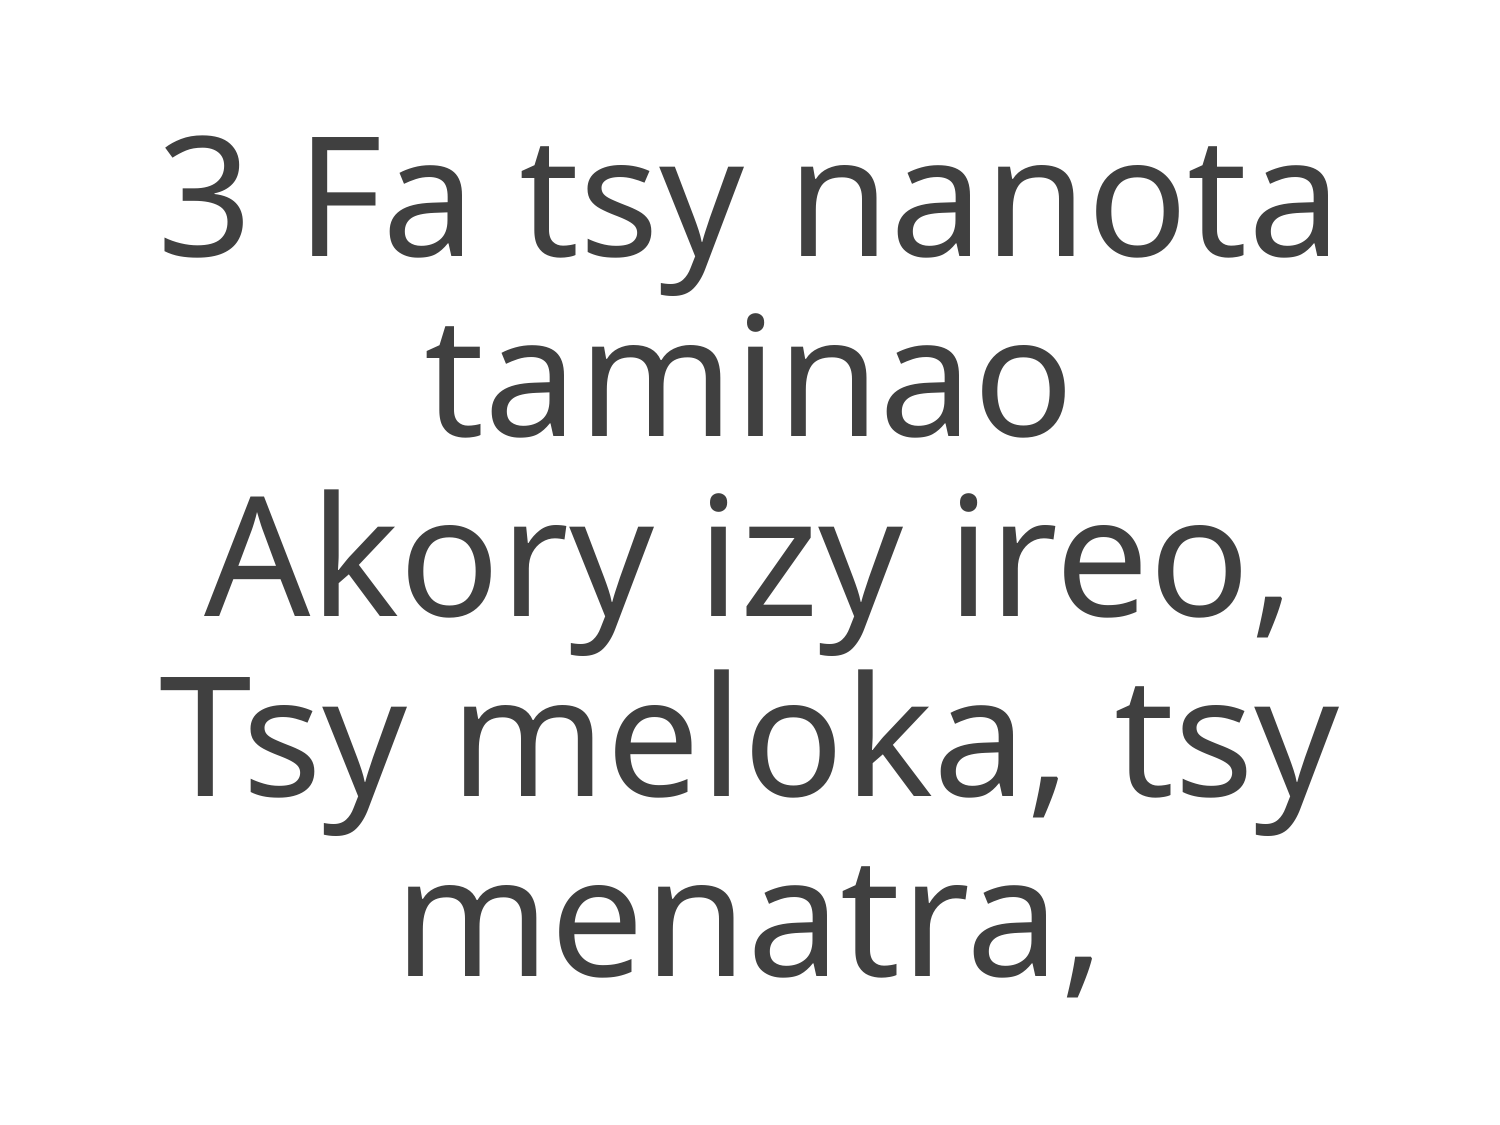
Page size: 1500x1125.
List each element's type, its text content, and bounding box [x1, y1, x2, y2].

title 3 Fa tsy nanota taminao Akory izy ireo, Tsy meloka, tsy menatra, [0, 453, 1500, 672]
